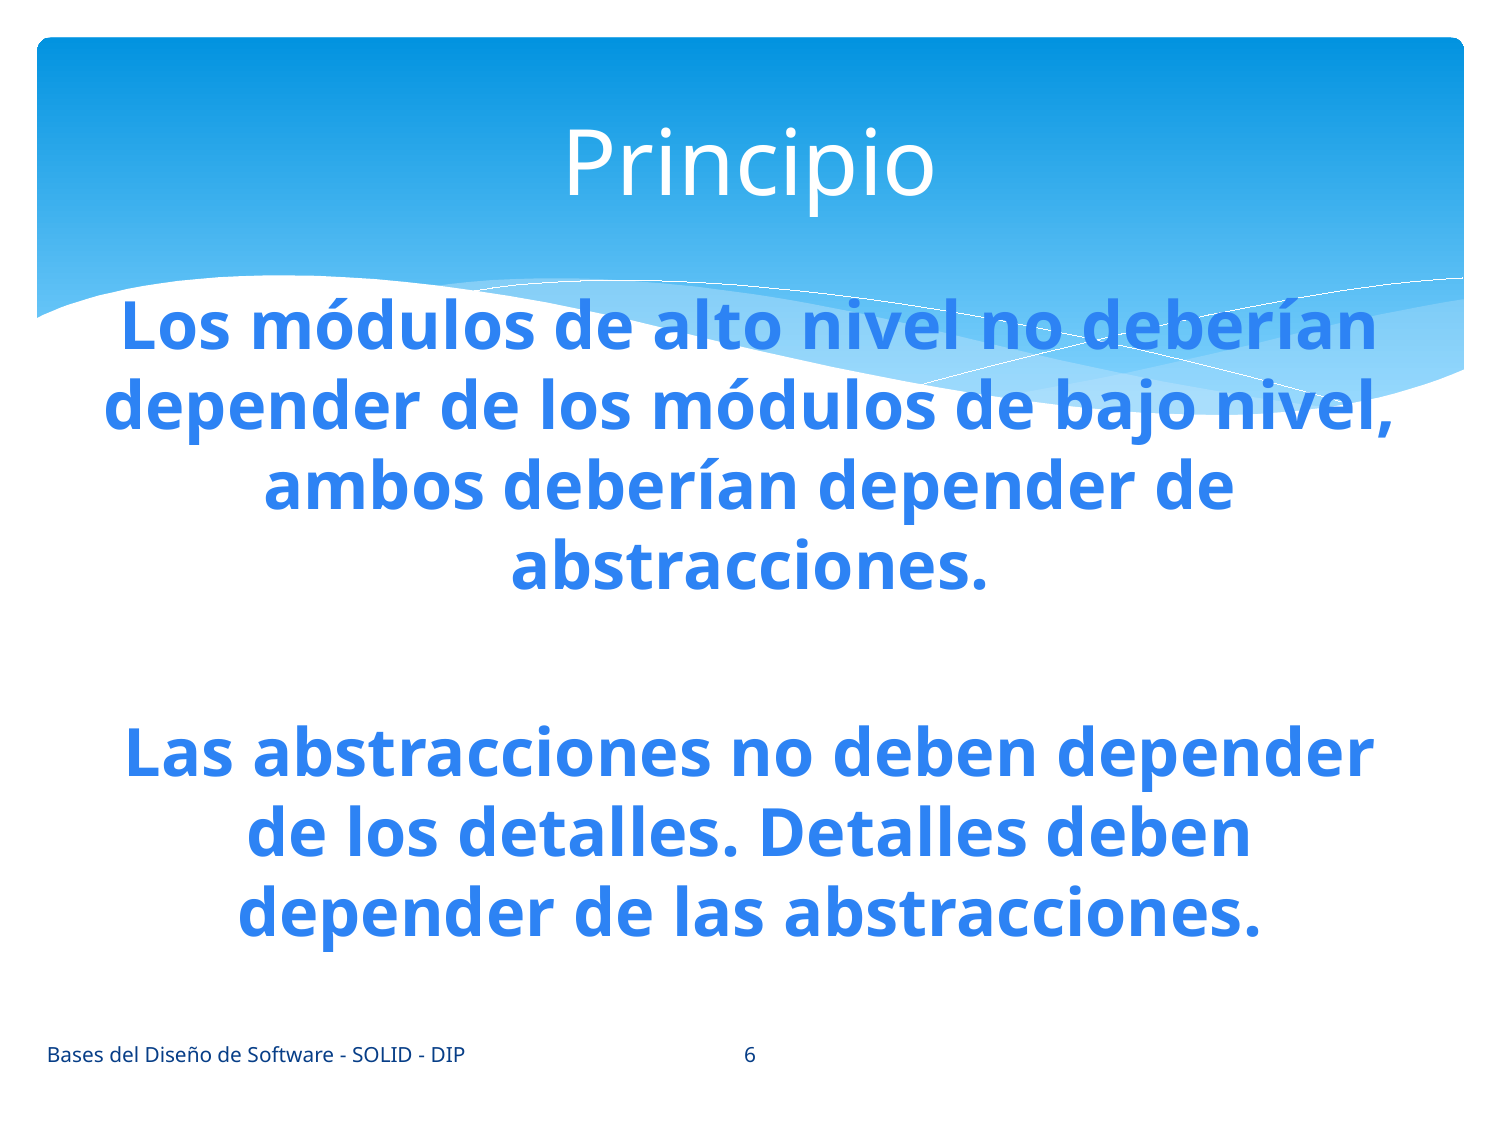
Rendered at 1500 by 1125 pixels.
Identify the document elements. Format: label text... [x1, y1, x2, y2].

slide_number 6 [654, 1025, 846, 1086]
title Principio [75, 55, 1425, 261]
footer Bases del Diseño de Software - SOLID - DIP [31, 1025, 653, 1086]
list Los módulos de alto nivel no deberían depender de los módulos de bajo nivel, ambos deberían depender de abstracciones. Las abstracciones no deben depender de los detalles. Detalles deben depender de las abstracciones. [76, 275, 1424, 1005]
